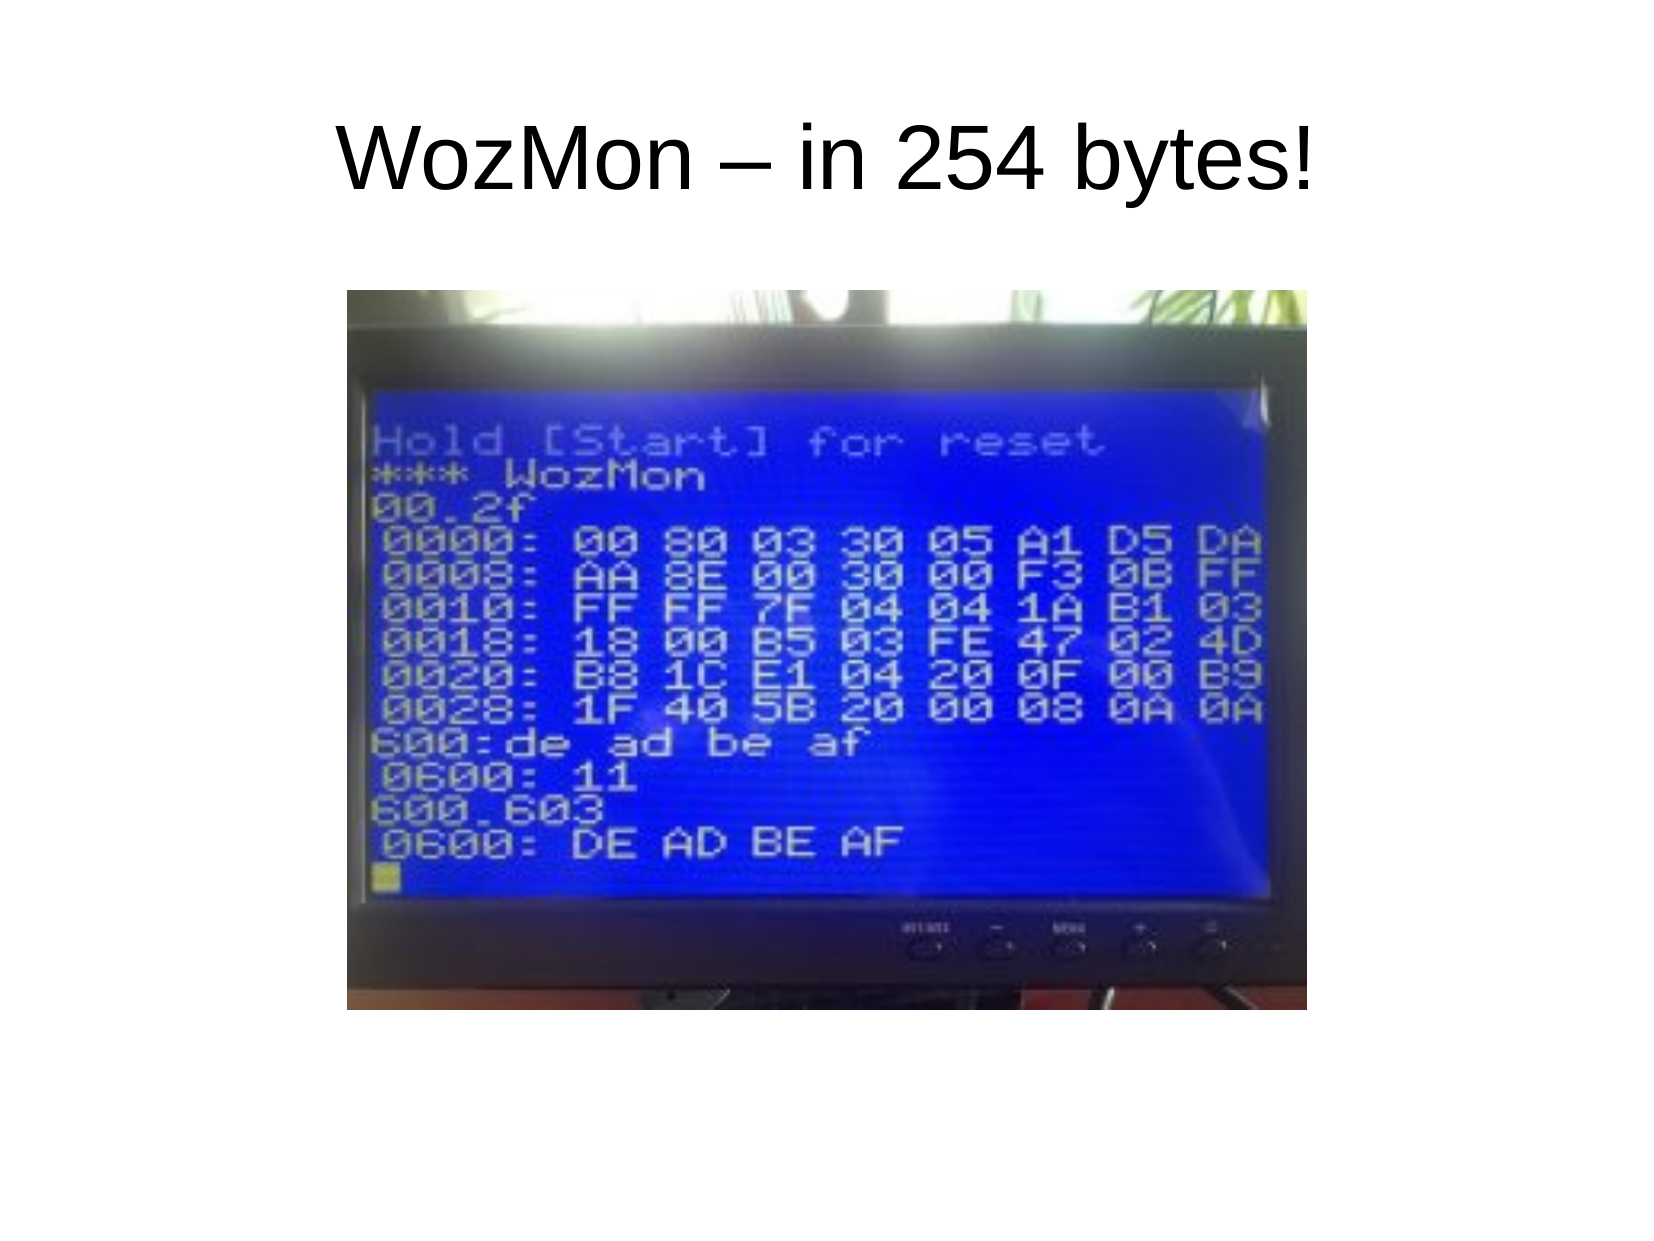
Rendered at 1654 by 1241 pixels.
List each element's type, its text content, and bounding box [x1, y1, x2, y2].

picture [346, 289, 1307, 1010]
text_box WozMon – in 254 bytes! [82, 49, 1571, 257]
